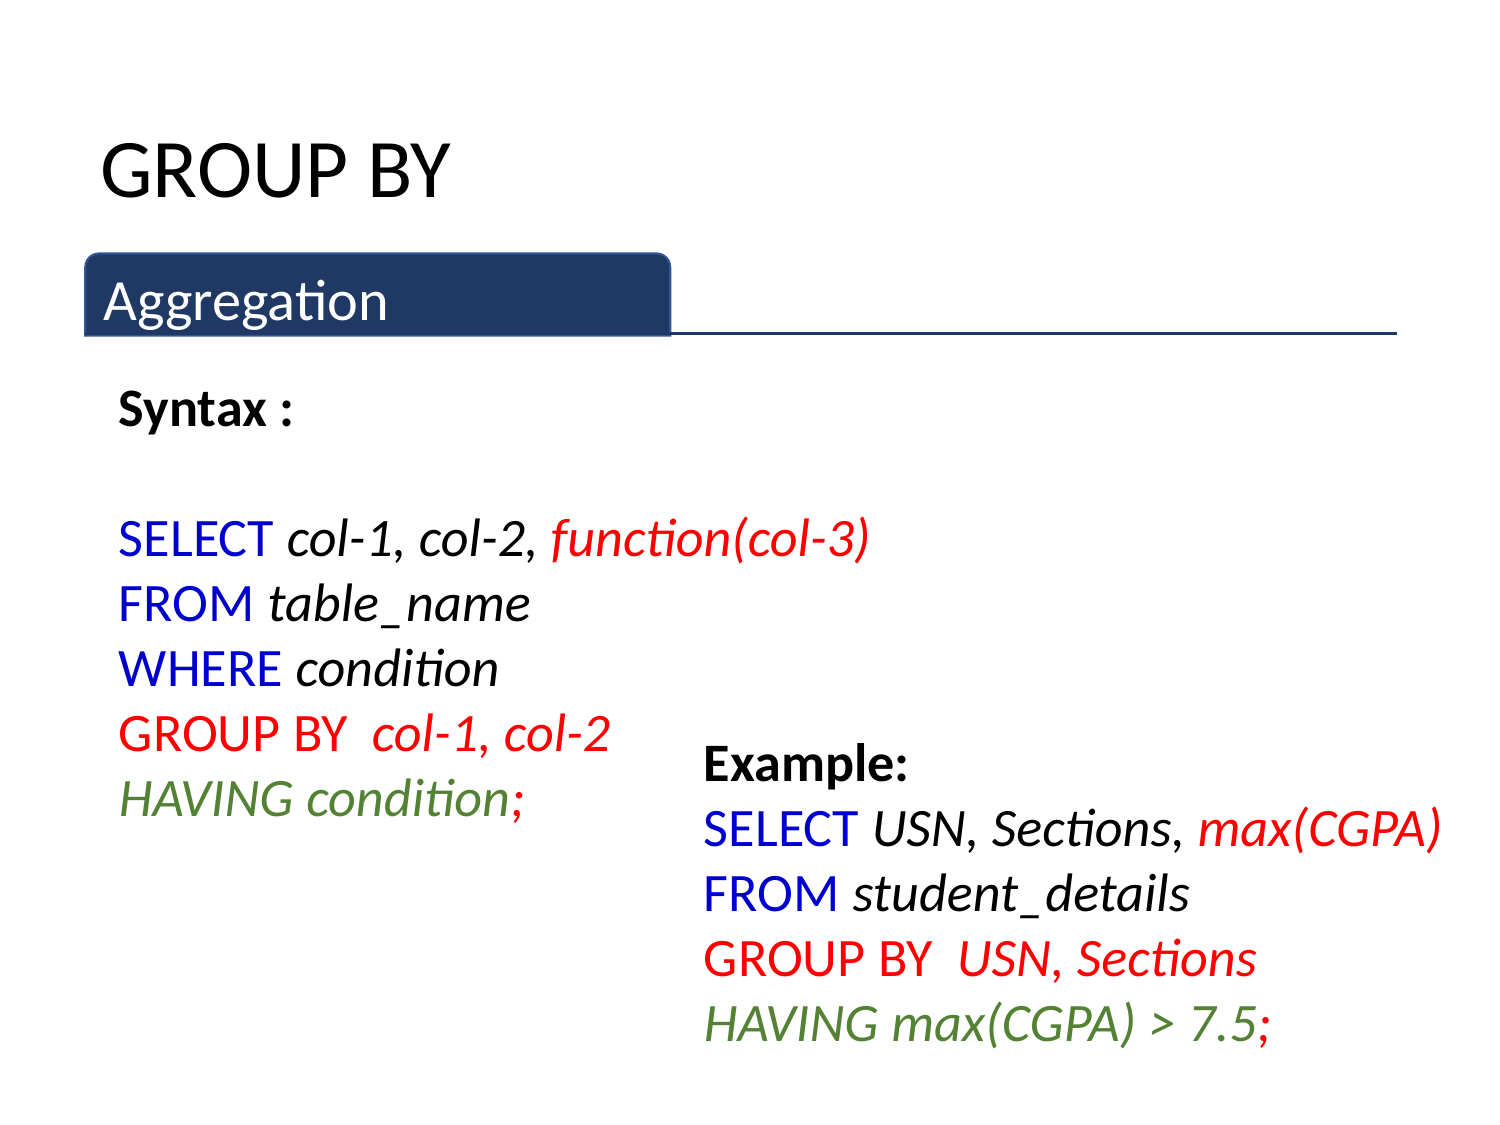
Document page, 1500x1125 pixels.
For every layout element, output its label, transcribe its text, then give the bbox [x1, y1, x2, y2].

text_box Example: SELECT USN, Sections, max(CGPA) FROM student_details GROUP BY USN, Sections HAVING max(CGPA) > 7.5; [670, 720, 1470, 1060]
text_box Aggregation [84, 252, 672, 337]
title GROUP BY [85, 61, 1416, 279]
text_box Syntax : SELECT col-1, col-2, function(col-3) FROM table_name WHERE condition GROUP BY col-1, col-2 HAVING condition; [85, 364, 1383, 835]
